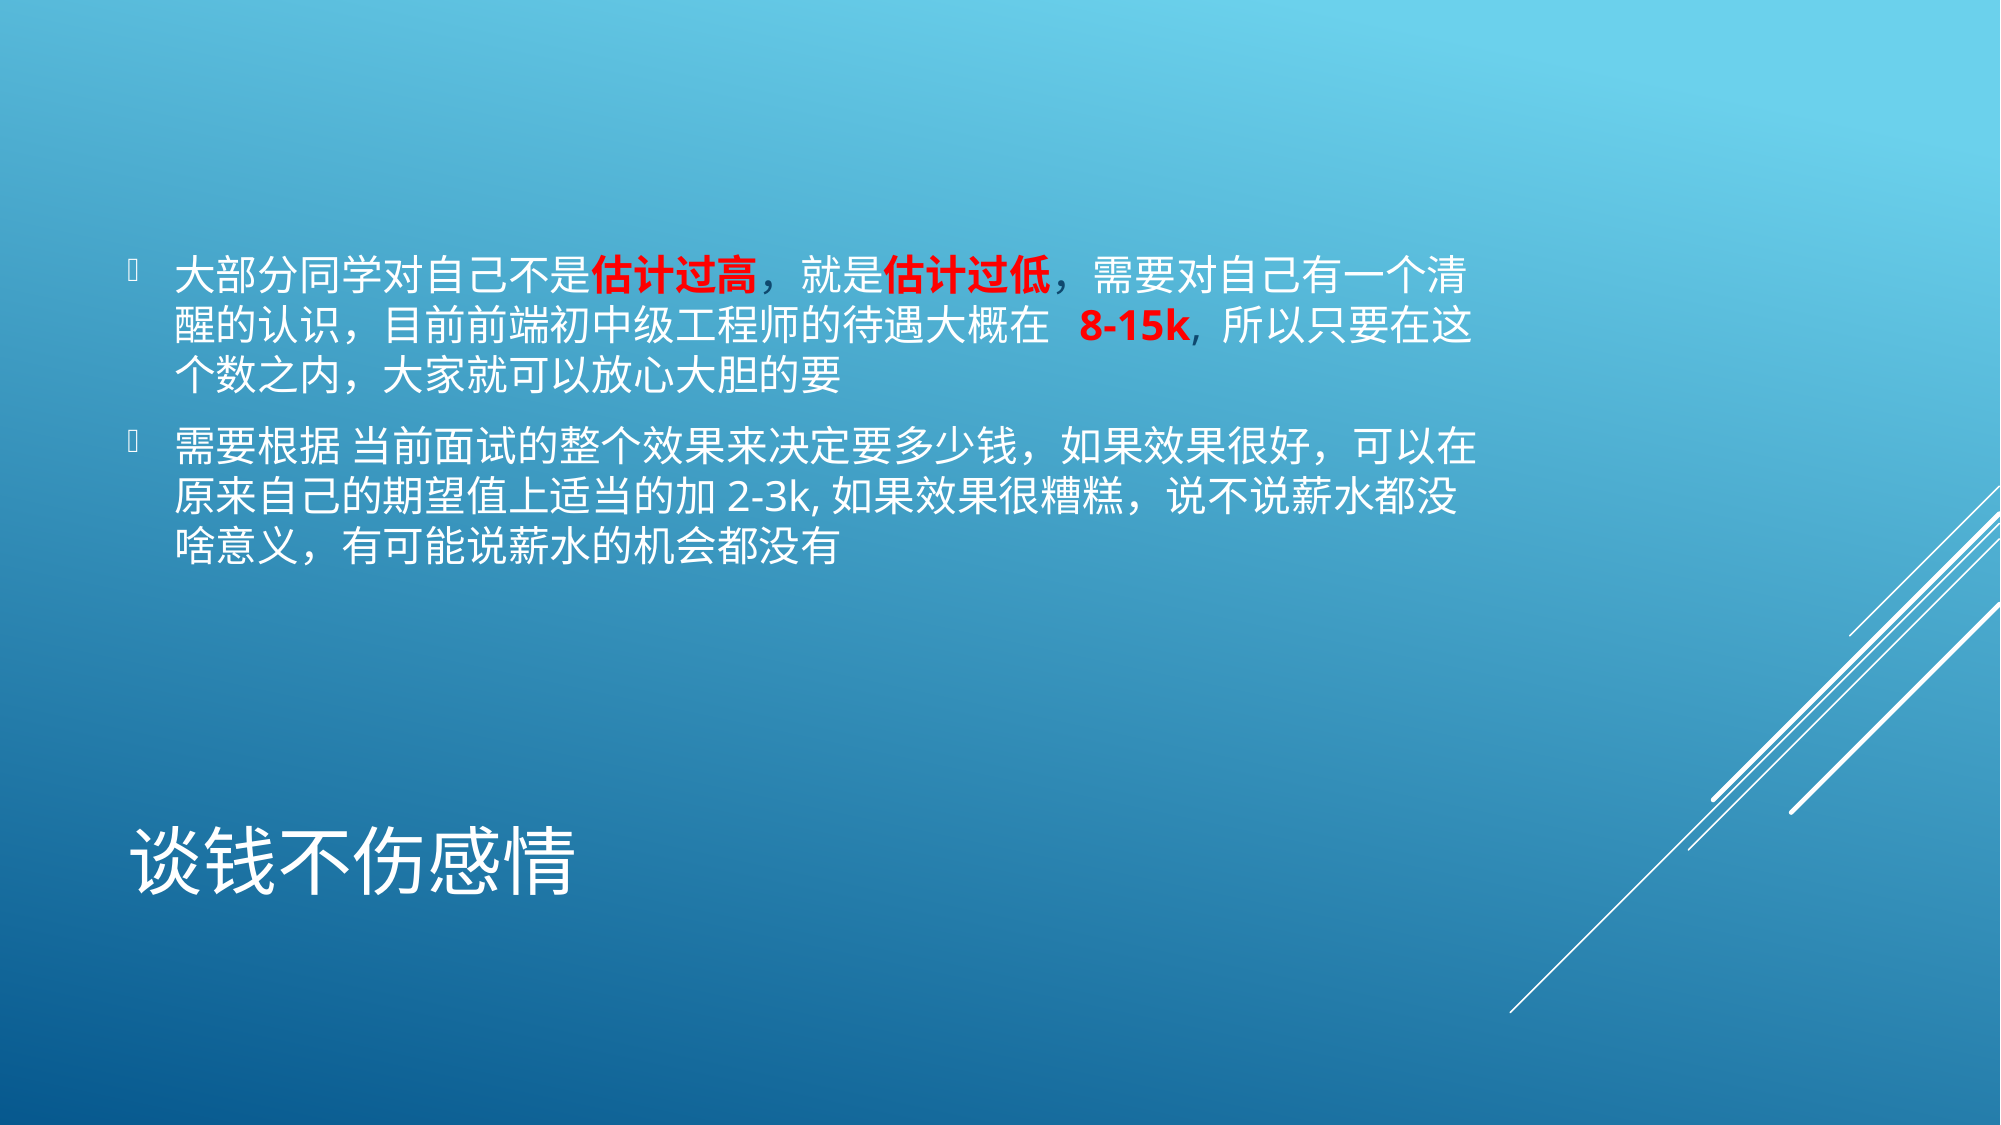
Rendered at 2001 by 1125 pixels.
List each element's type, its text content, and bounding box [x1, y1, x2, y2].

list 大部分同学对自己不是估计过高，就是估计过低，需要对自己有一个清醒的认识，目前前端初中级工程师的待遇大概在 8-15k, 所以只要在这个数之内，大家就可以放心大胆的要 需要根据 当前面试的整个效果来决定要多少钱，如果效果很好，可以在原来自己的期望值上适当的加2-3k,如果效果很糟糕，说不说薪水都没啥意义，有可能说薪水的机会都没有 [112, 112, 1513, 706]
title 谈钱不伤感情 [112, 736, 1513, 984]
